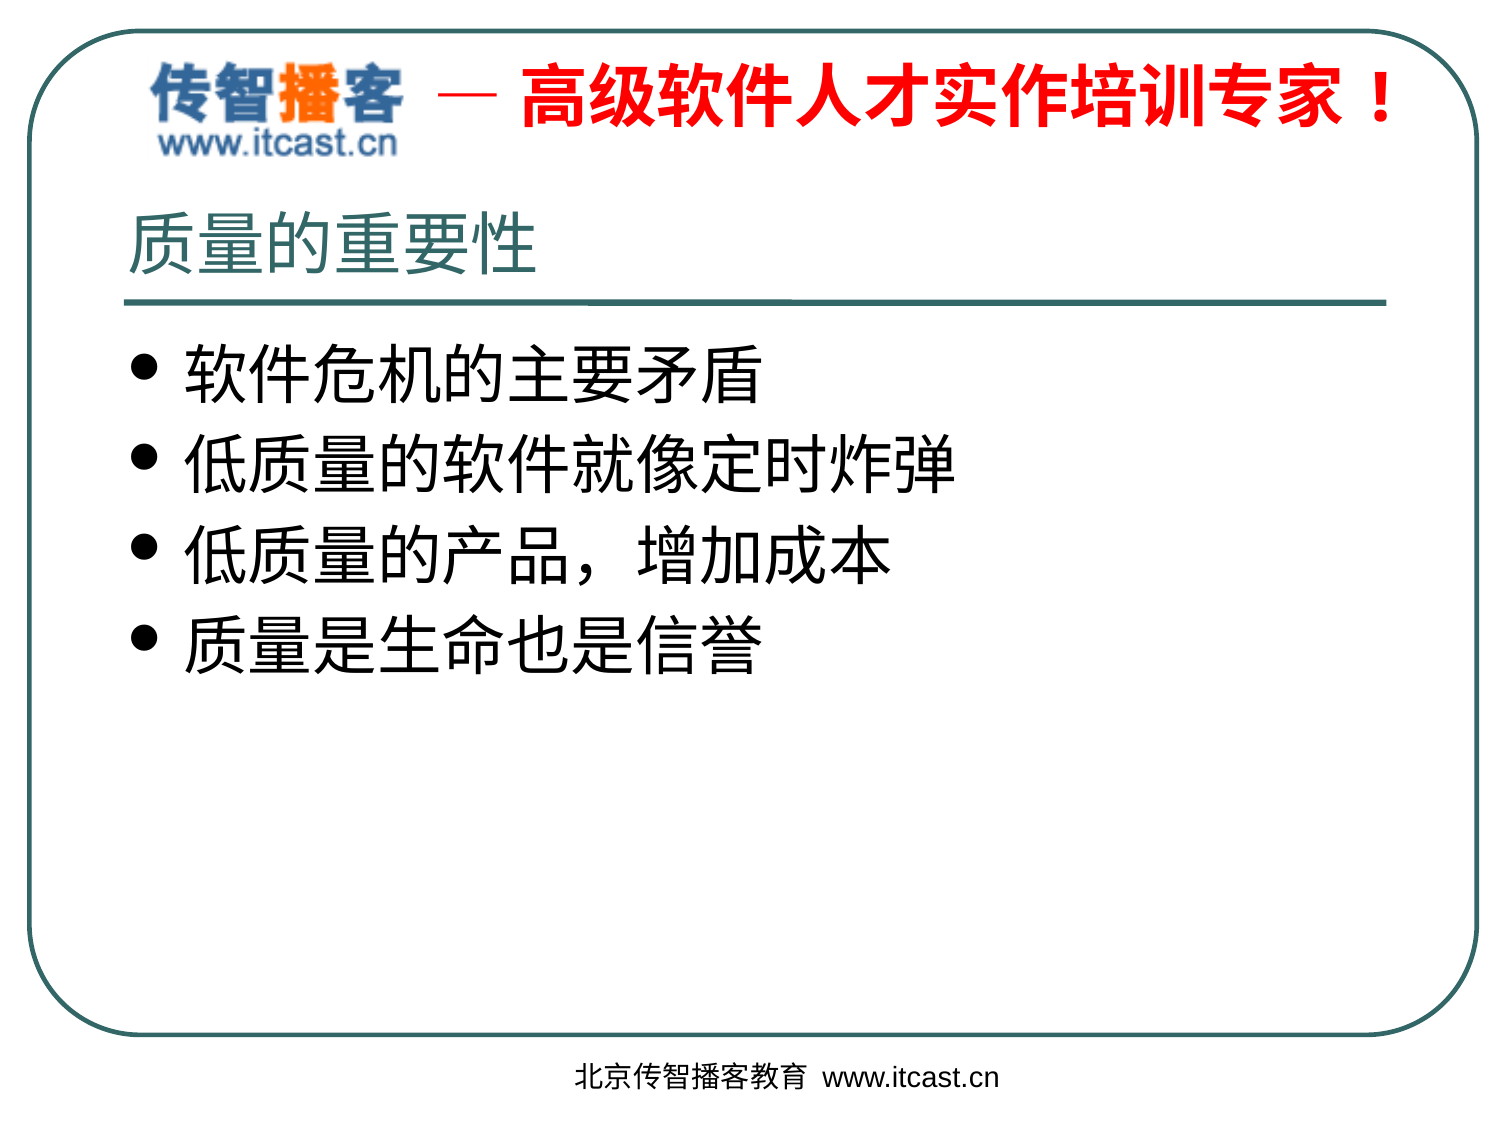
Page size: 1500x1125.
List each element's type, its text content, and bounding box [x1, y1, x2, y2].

list 软件危机的主要矛盾 低质量的软件就像定时炸弹 低质量的产品，增加成本 质量是生命也是信誉 [112, 326, 1387, 1024]
footer 北京传智播客教育 www.itcast.cn [549, 1050, 1025, 1125]
title 质量的重要性 [112, 54, 1375, 291]
